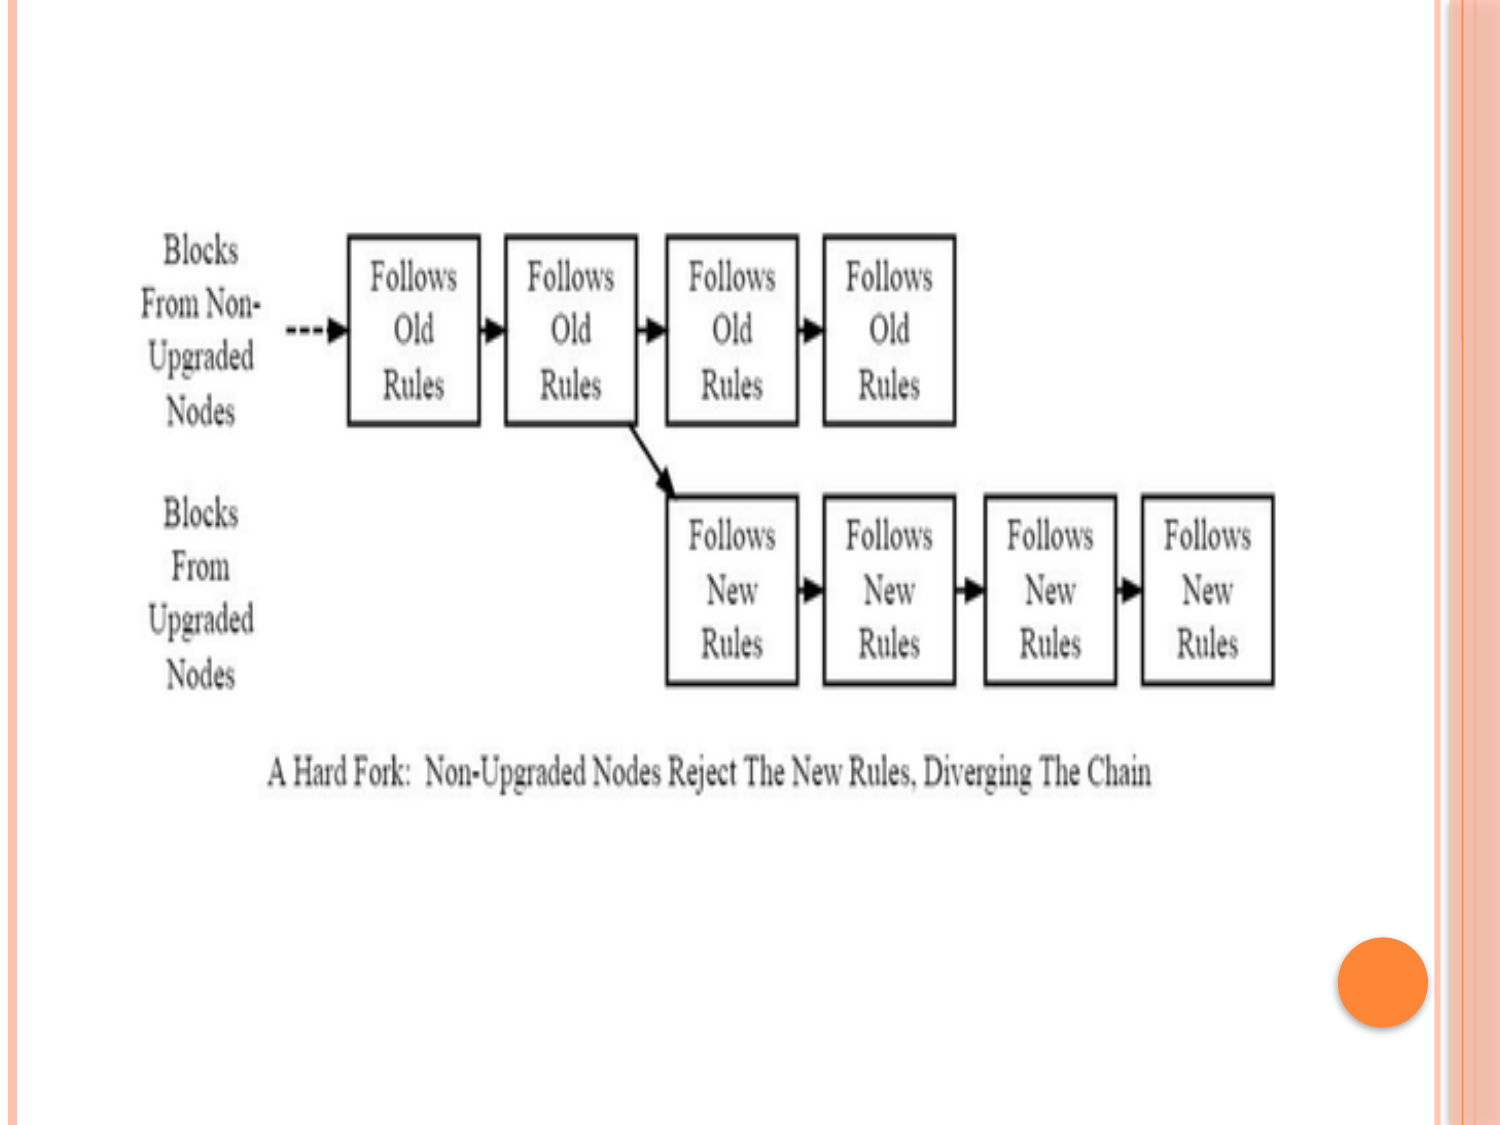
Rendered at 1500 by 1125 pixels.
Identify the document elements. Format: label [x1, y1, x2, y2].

picture [109, 163, 1349, 845]
